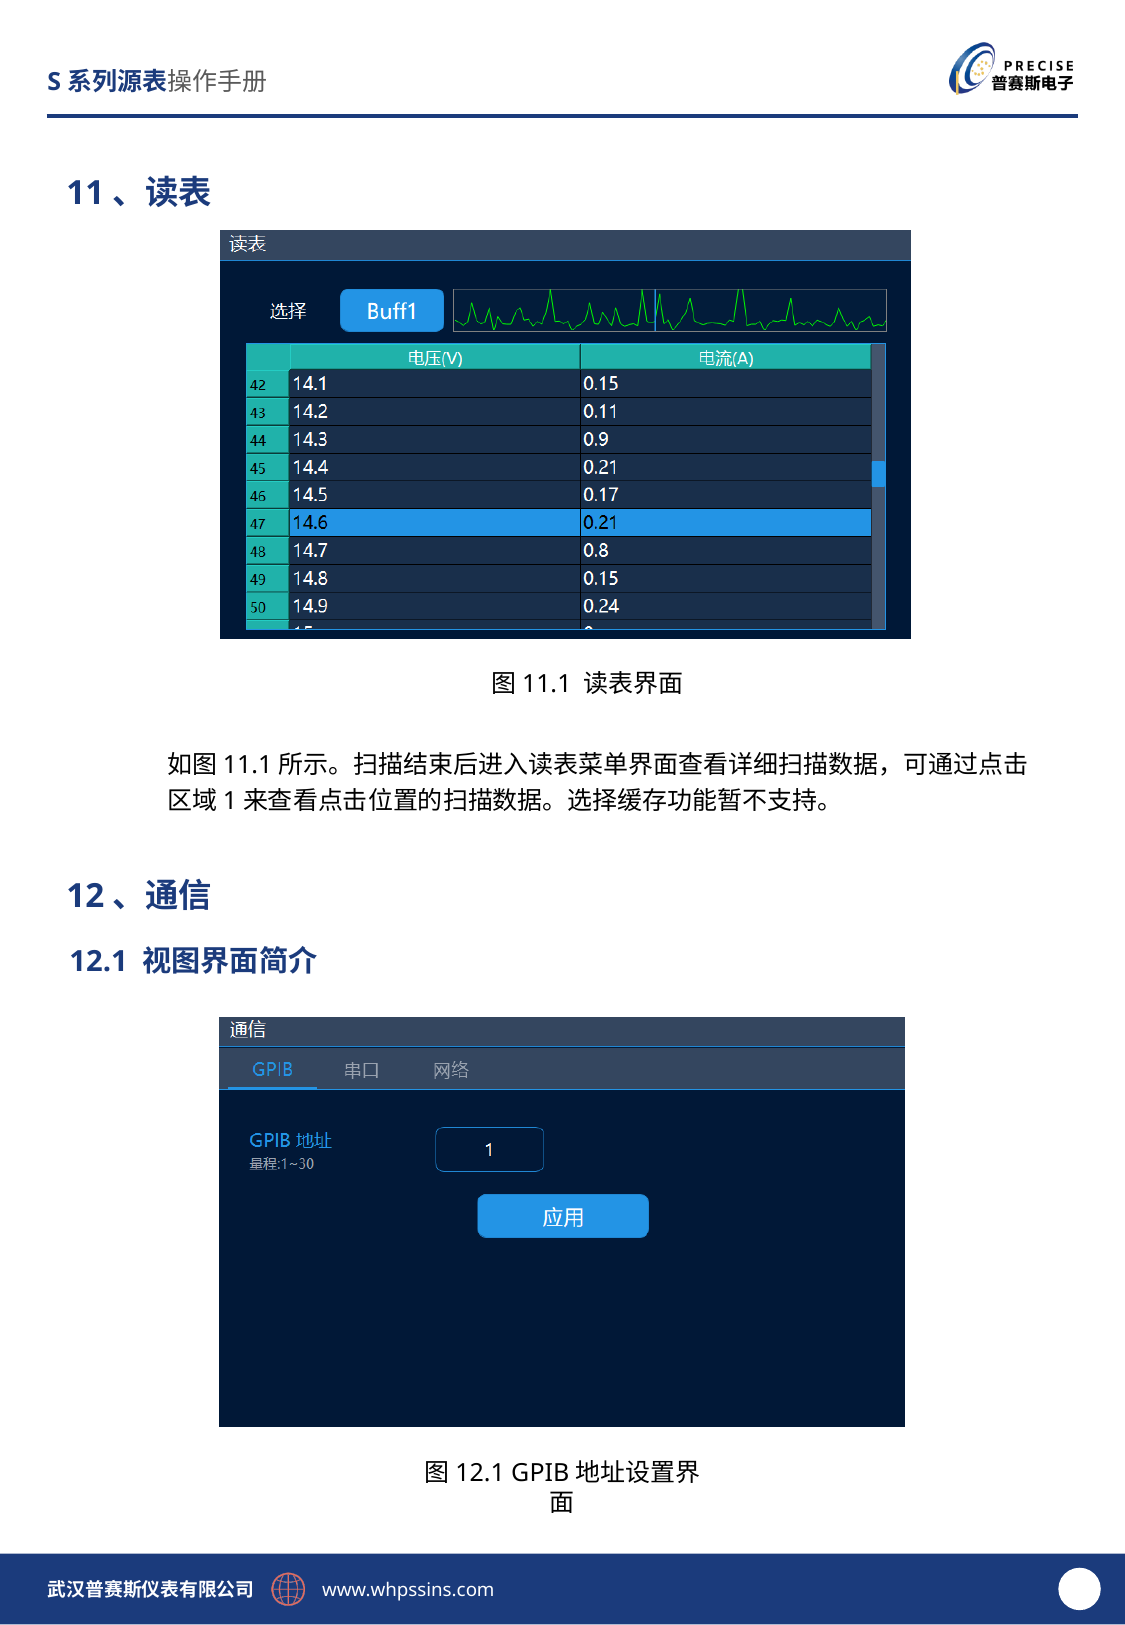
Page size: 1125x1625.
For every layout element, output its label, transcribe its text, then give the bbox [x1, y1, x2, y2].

text_box 11、读表 [51, 163, 227, 219]
picture [271, 1572, 305, 1606]
picture [219, 1017, 905, 1427]
text_box 图11.1 读表界面 [448, 660, 727, 705]
slide_number [1039, 1569, 1122, 1614]
picture [220, 229, 911, 639]
text_box 图12.1 GPIB地址设置界面 [398, 1448, 727, 1524]
picture [949, 42, 1073, 95]
text_box 12.1 视图界面简介 [54, 913, 333, 986]
text_box 12、通信 [51, 867, 227, 922]
text_box 如图11.1所示。扫描结束后进入读表菜单界面查看详细扫描数据，可通过点击区域1来查看点击位置的扫描数据。选择缓存功能暂不支持。 [137, 719, 1067, 839]
